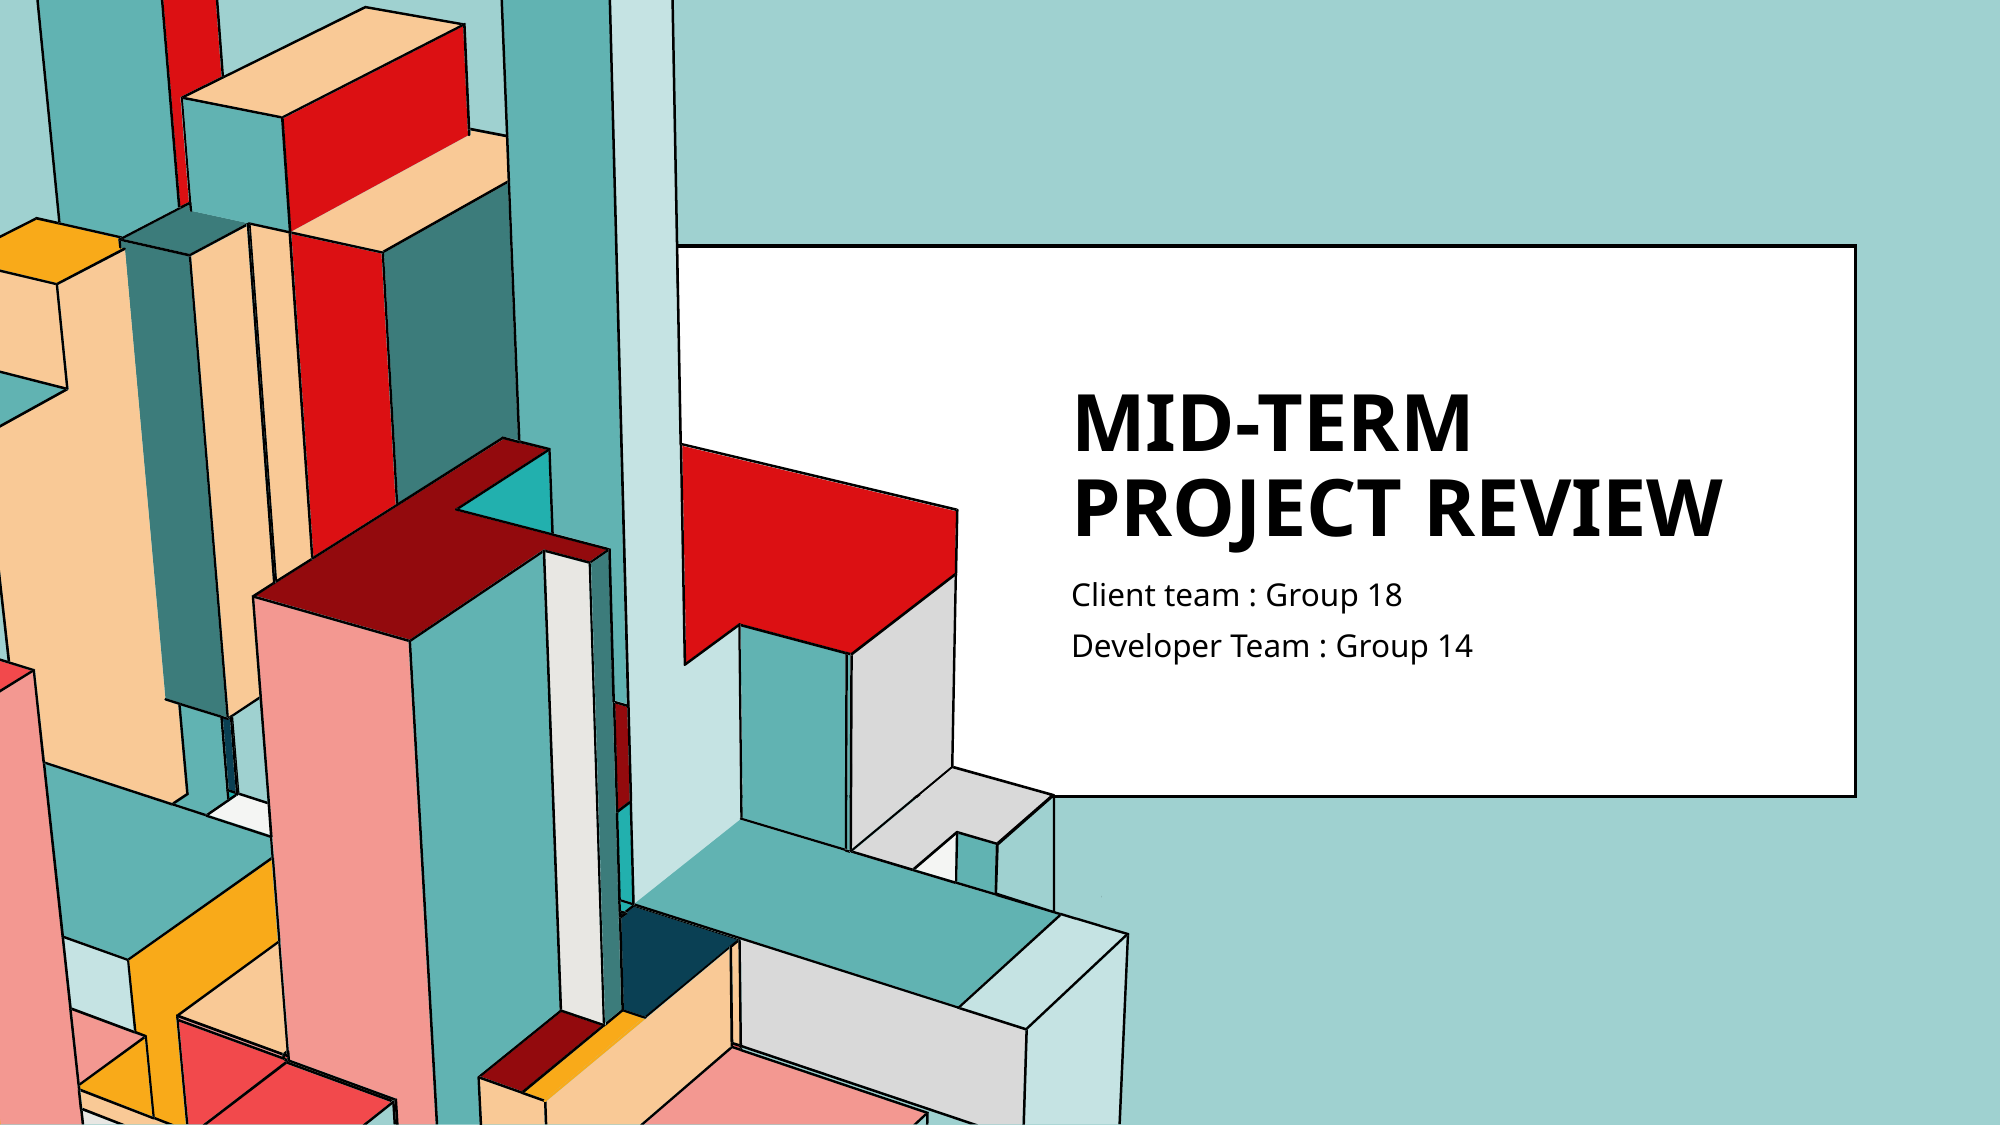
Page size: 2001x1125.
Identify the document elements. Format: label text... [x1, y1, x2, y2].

subtitle Client team : Group 18 Developer Team : Group 14 [1056, 571, 1775, 673]
title MID-TERM Project review [1056, 307, 1775, 562]
